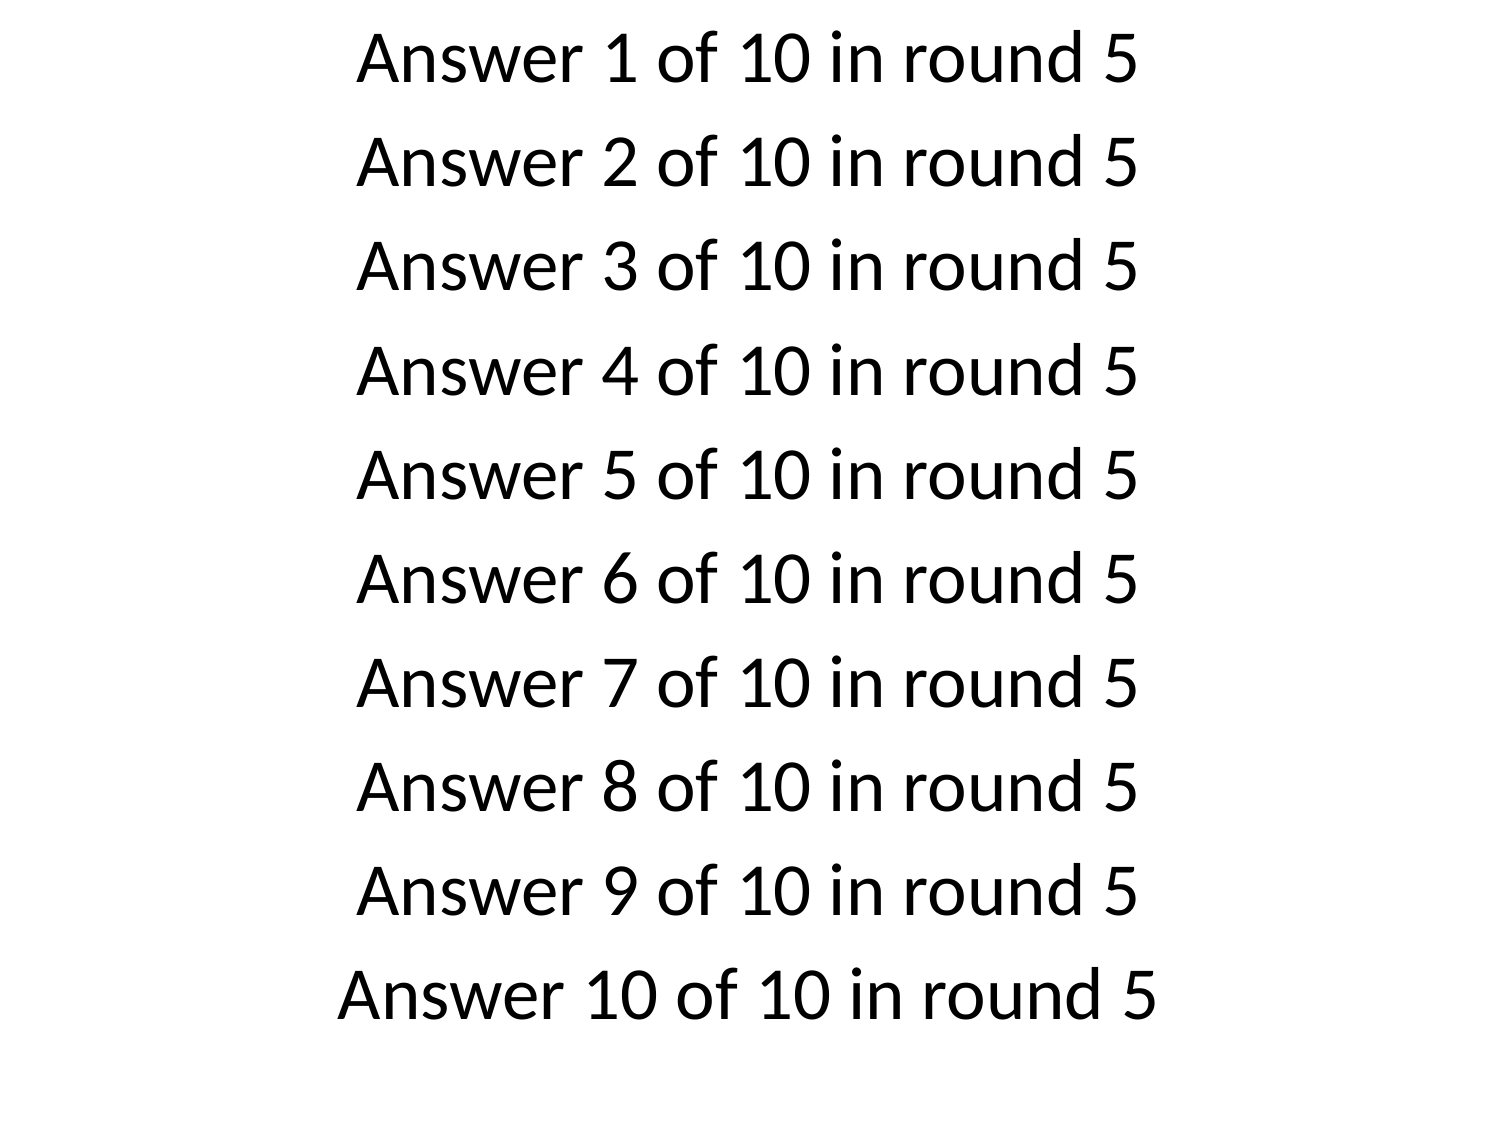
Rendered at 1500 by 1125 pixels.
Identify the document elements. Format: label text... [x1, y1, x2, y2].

text_box Answer 3 of 10 in round 5 [35, 208, 1463, 312]
text_box Answer 9 of 10 in round 5 [35, 833, 1463, 937]
text_box Answer 6 of 10 in round 5 [35, 520, 1463, 624]
text_box Answer 7 of 10 in round 5 [35, 624, 1463, 729]
text_box Answer 10 of 10 in round 5 [35, 937, 1463, 1094]
text_box Answer 1 of 10 in round 5 [35, 0, 1463, 104]
text_box Answer 4 of 10 in round 5 [35, 312, 1463, 416]
text_box Answer 8 of 10 in round 5 [35, 729, 1463, 833]
text_box Answer 2 of 10 in round 5 [35, 104, 1463, 208]
text_box Answer 5 of 10 in round 5 [35, 416, 1463, 520]
